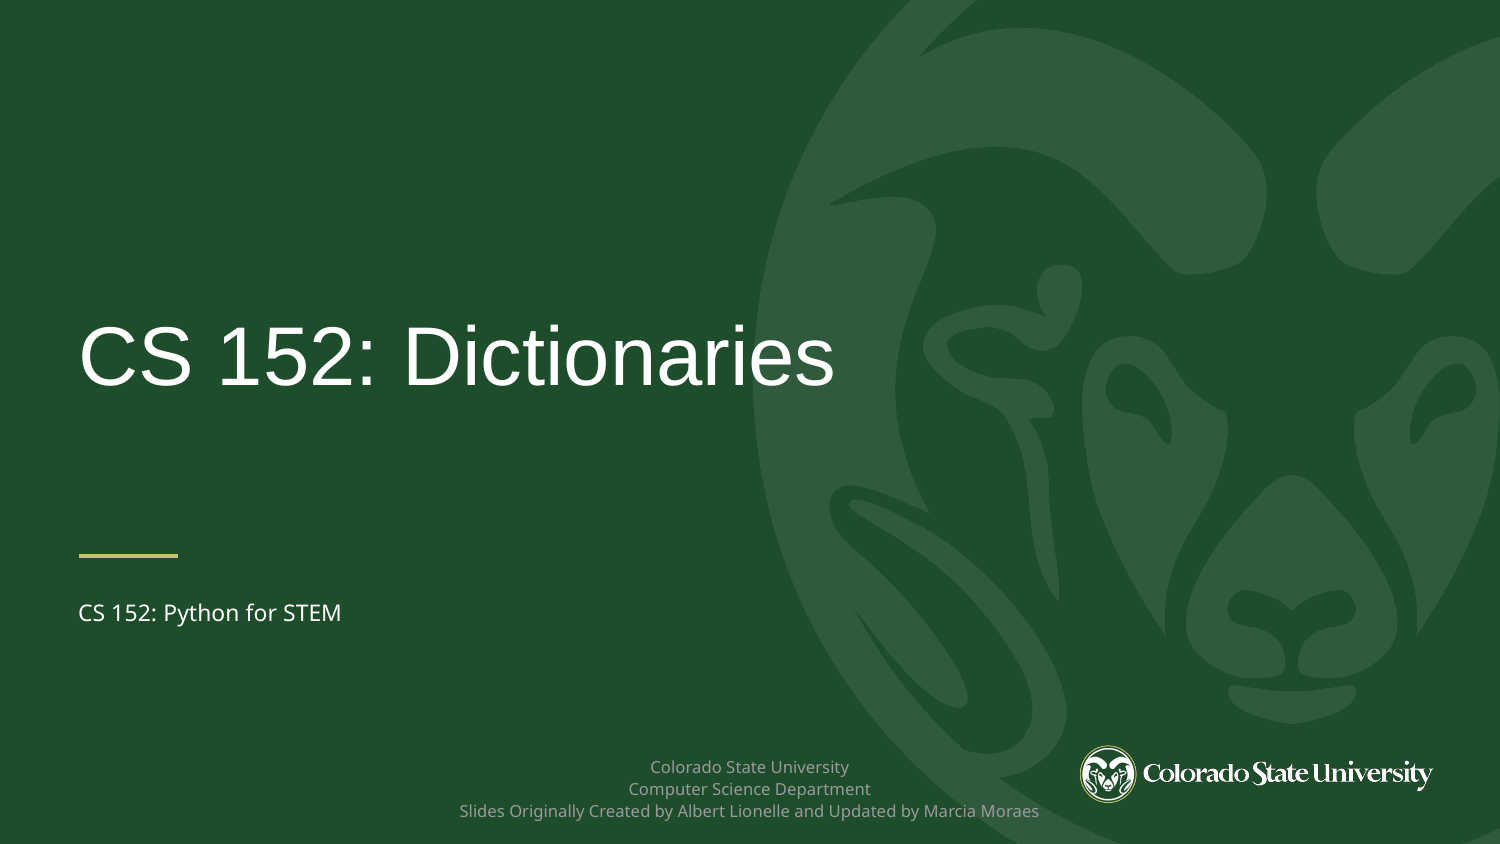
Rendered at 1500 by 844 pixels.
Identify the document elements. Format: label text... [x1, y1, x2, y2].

list CS 152: Dictionaries [68, 292, 1432, 514]
list Colorado State University Computer Science Department Slides Originally Created by Albert Lionelle and Updated by Marcia Moraes [181, 744, 1319, 844]
list CS 152: Python for STEM [68, 582, 1432, 709]
picture [1066, 730, 1449, 817]
